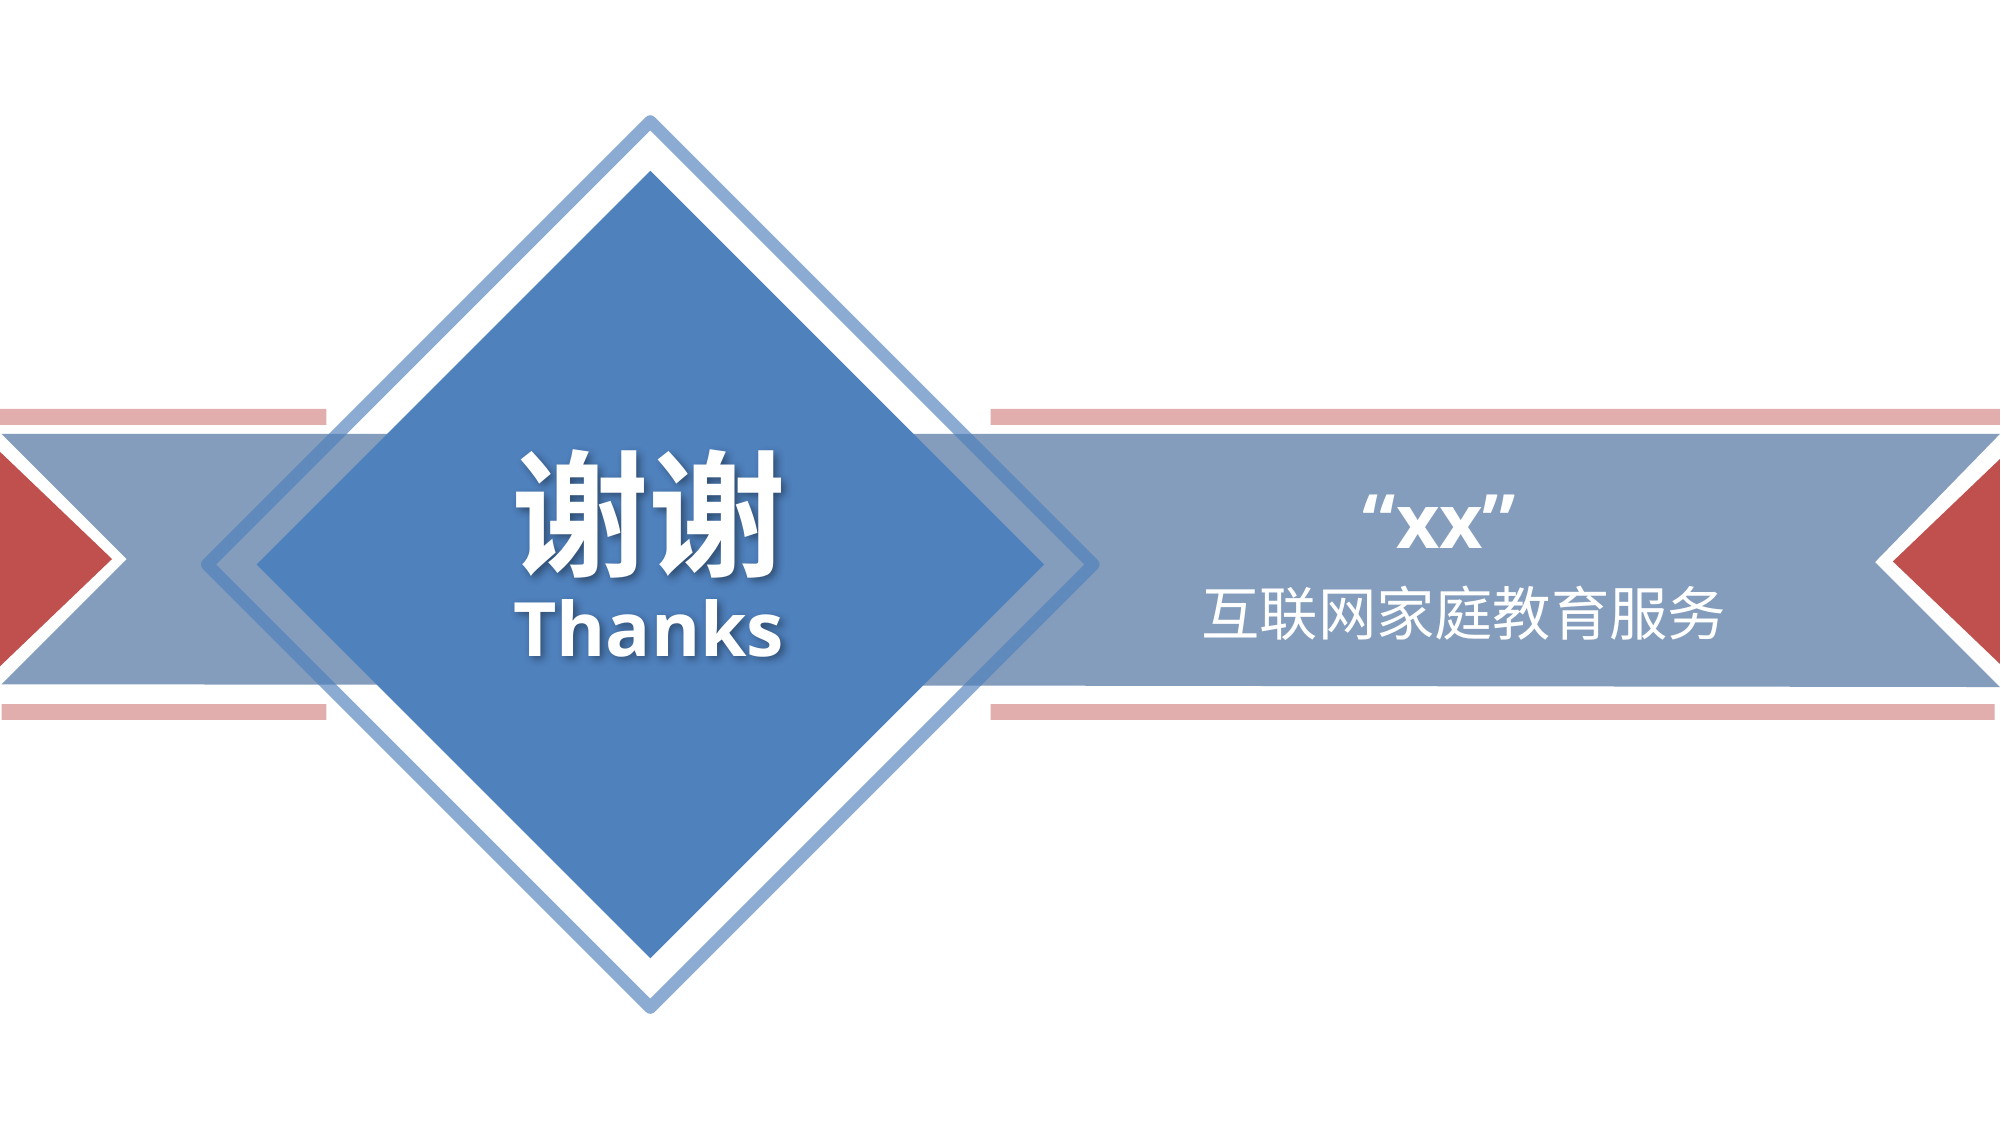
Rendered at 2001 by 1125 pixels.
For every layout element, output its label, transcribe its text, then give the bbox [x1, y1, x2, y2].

text_box [974, 431, 2000, 690]
text_box [0, 702, 329, 722]
text_box [0, 431, 331, 687]
text_box [1890, 456, 2000, 667]
text_box [989, 407, 2000, 427]
text_box [989, 702, 1997, 722]
text_box [0, 407, 329, 427]
text_box Thanks [333, 571, 964, 683]
text_box “xx” [1114, 462, 1745, 574]
text_box 互联网家庭教育服务 [1180, 566, 1747, 658]
text_box [205, 437, 1096, 1010]
text_box 谢谢 [333, 418, 964, 571]
text_box [352, 119, 948, 416]
text_box [0, 450, 115, 669]
